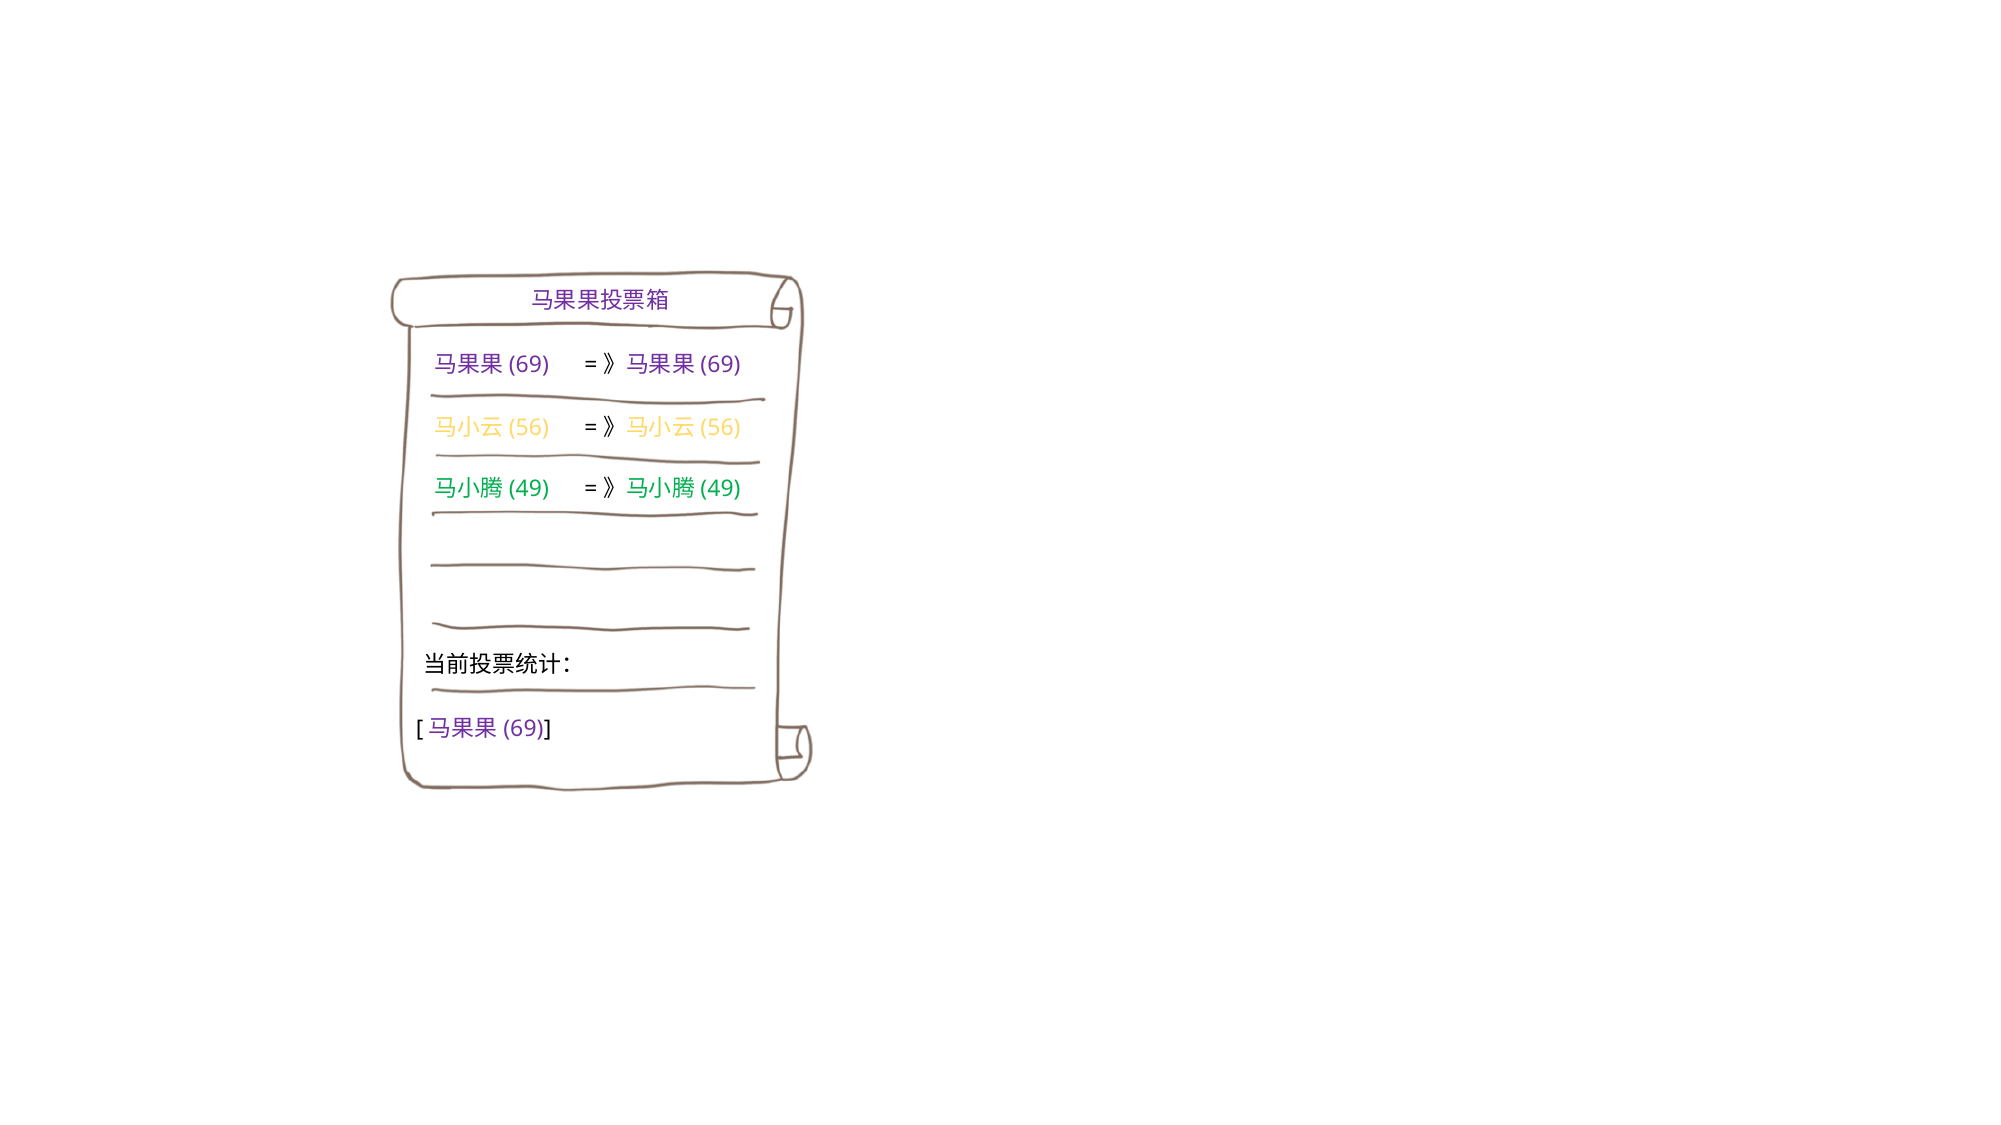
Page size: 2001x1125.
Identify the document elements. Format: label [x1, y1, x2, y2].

picture [346, 224, 836, 827]
